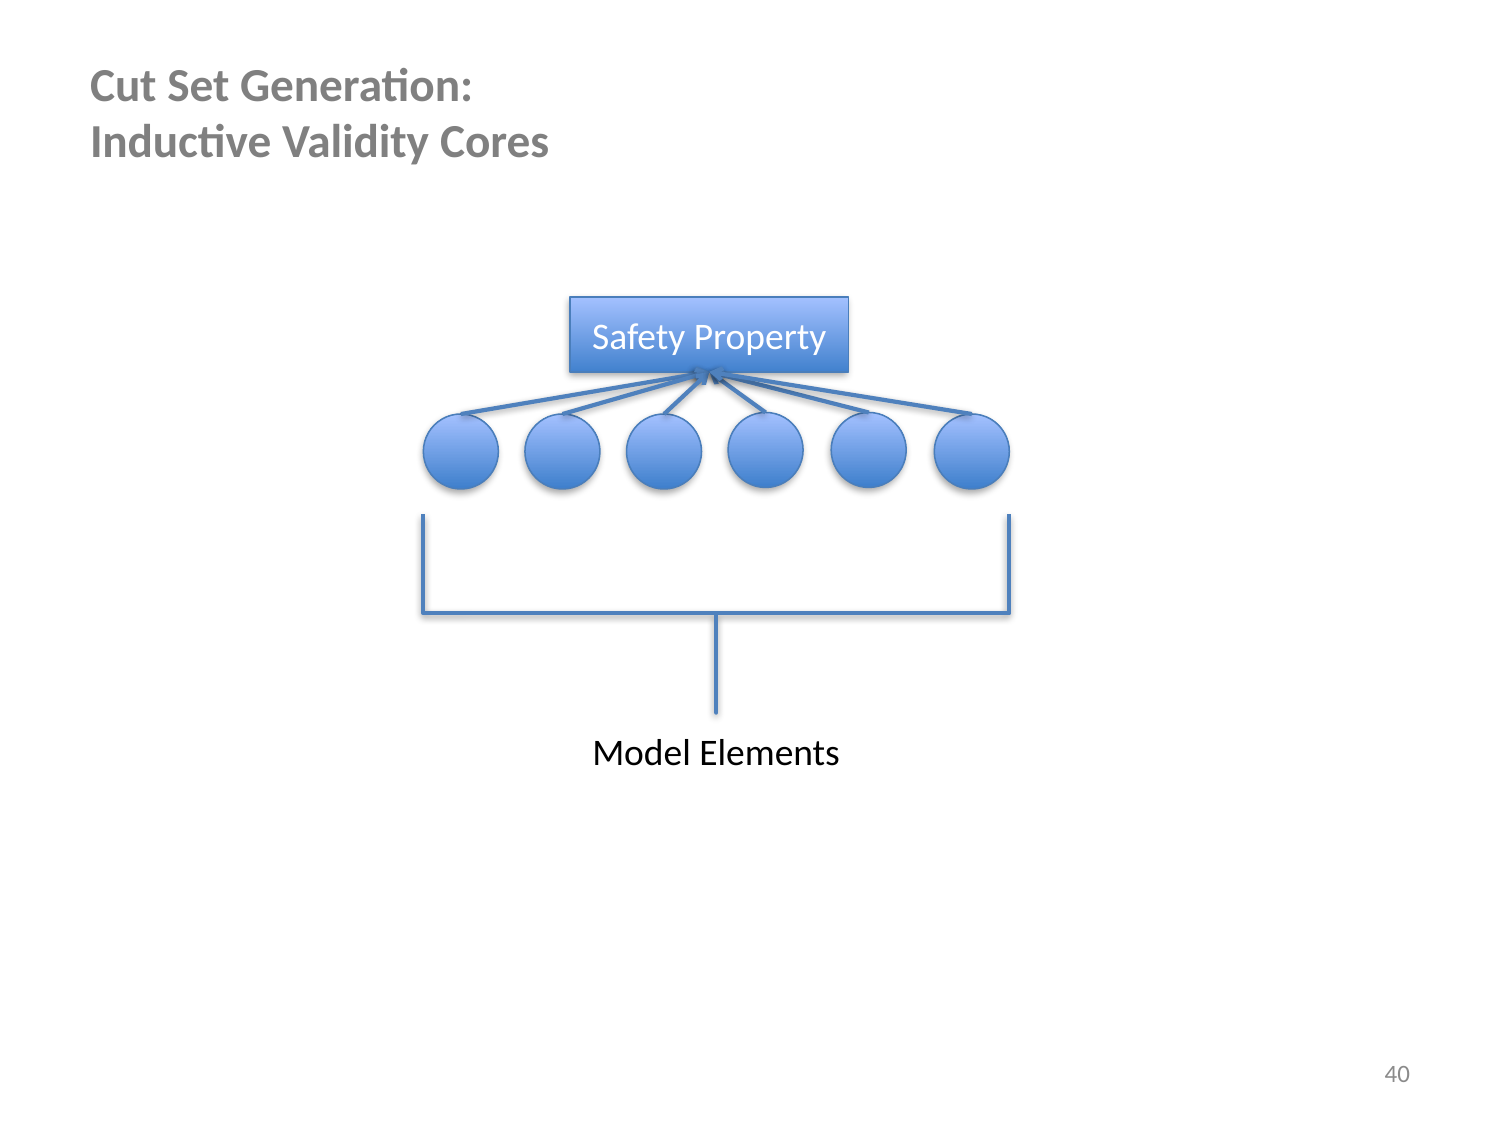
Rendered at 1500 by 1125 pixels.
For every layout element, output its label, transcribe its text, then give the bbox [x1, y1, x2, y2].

text_box Model Elements [577, 720, 856, 781]
title Cut Set Generation: Inductive Validity Cores [75, 45, 1425, 233]
text_box [727, 424, 804, 489]
text_box [830, 423, 907, 489]
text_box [562, 371, 662, 415]
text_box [663, 371, 706, 415]
text_box [933, 413, 1011, 490]
text_box [524, 423, 601, 490]
text_box [625, 424, 703, 490]
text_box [460, 371, 561, 415]
text_box [422, 413, 500, 490]
slide_number 40 [1074, 1042, 1425, 1103]
text_box [421, 514, 1011, 715]
text_box Safety Property [569, 296, 849, 369]
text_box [709, 371, 973, 415]
